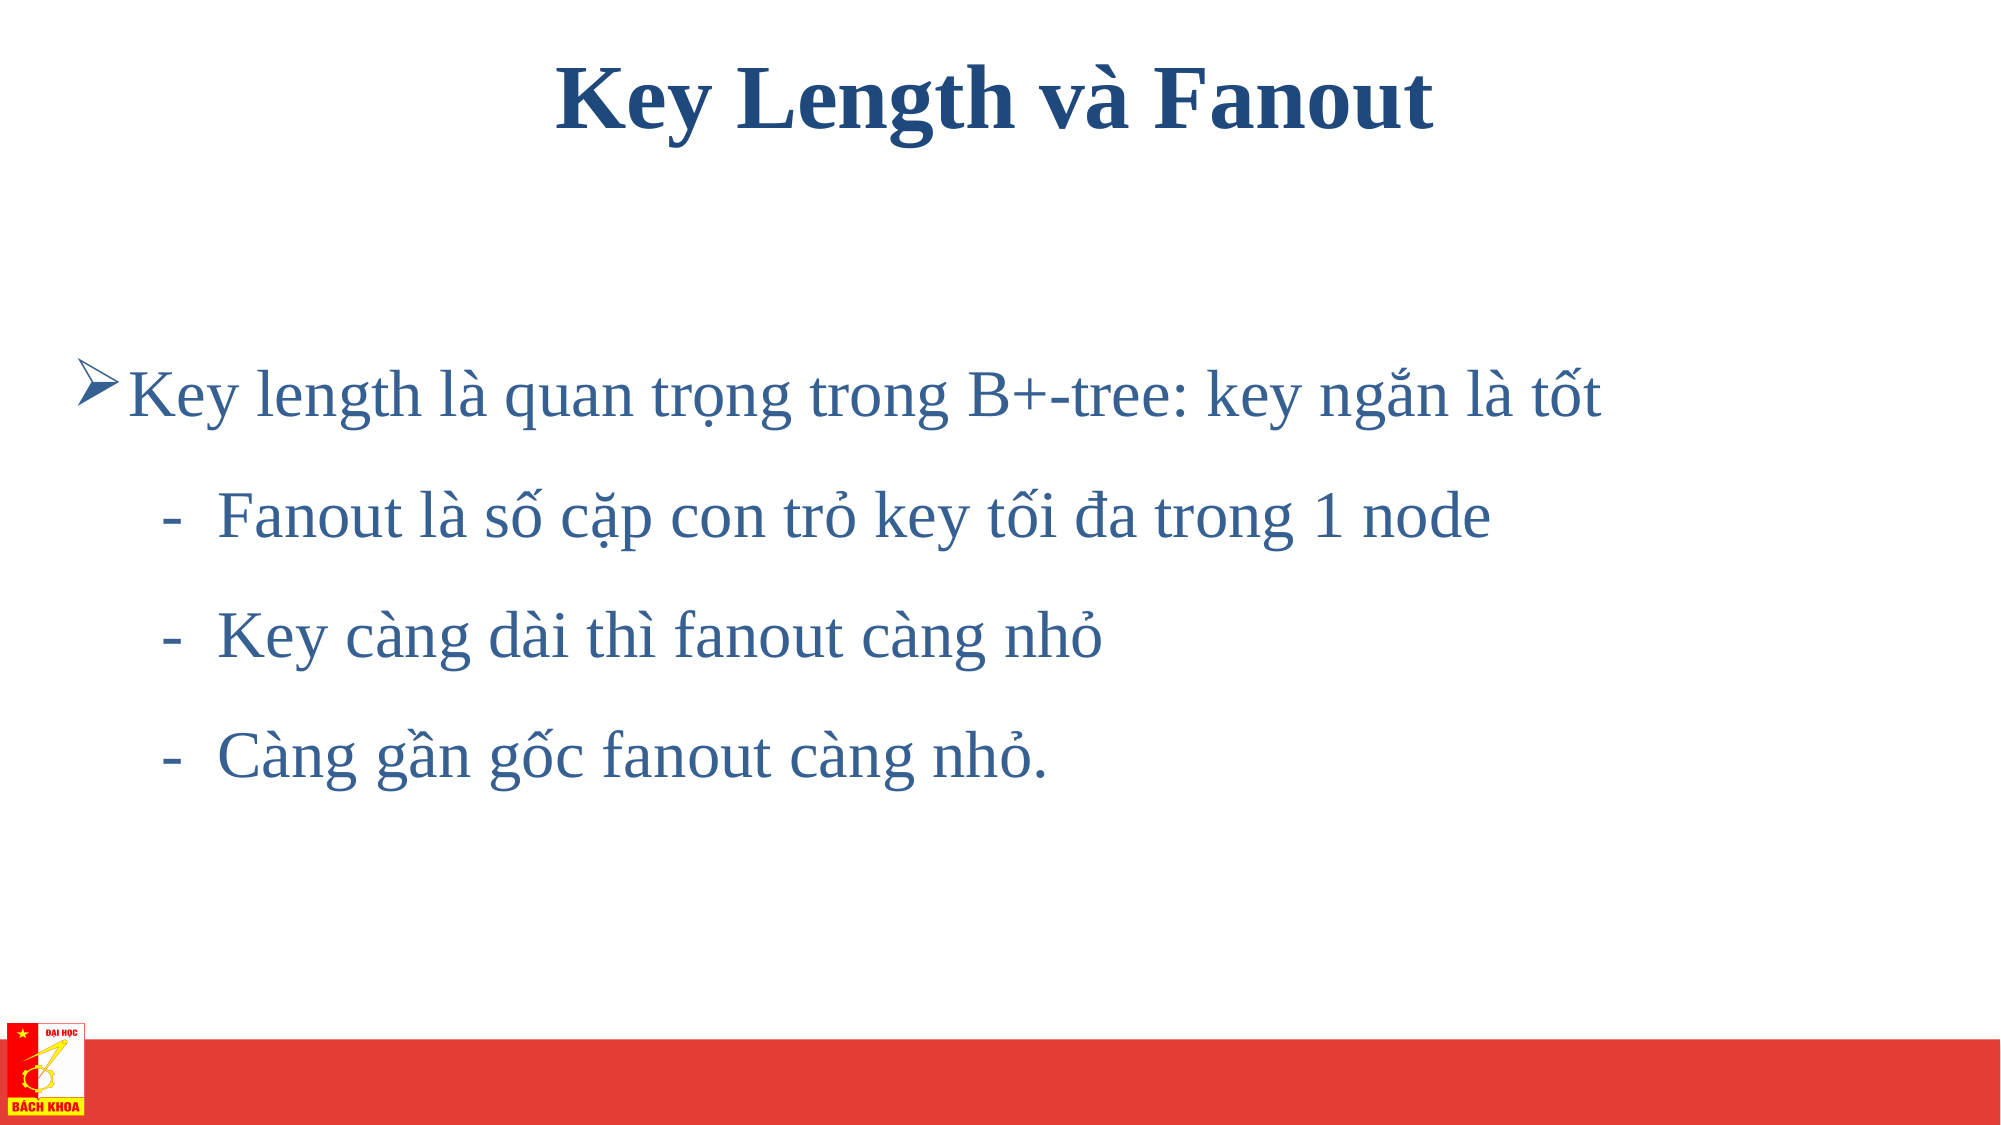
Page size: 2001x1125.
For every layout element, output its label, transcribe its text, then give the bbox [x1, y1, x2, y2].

list Key length là quan trọng trong B+-tree: key ngắn là tốt - Fanout là số cặp con trỏ key tối đa trong 1 node - Key càng dài thì fanout càng nhỏ - Càng gần gốc fanout càng nhỏ. [57, 209, 1960, 1005]
picture [7, 1023, 85, 1116]
text_box Key Length và Fanout [380, 29, 1611, 265]
